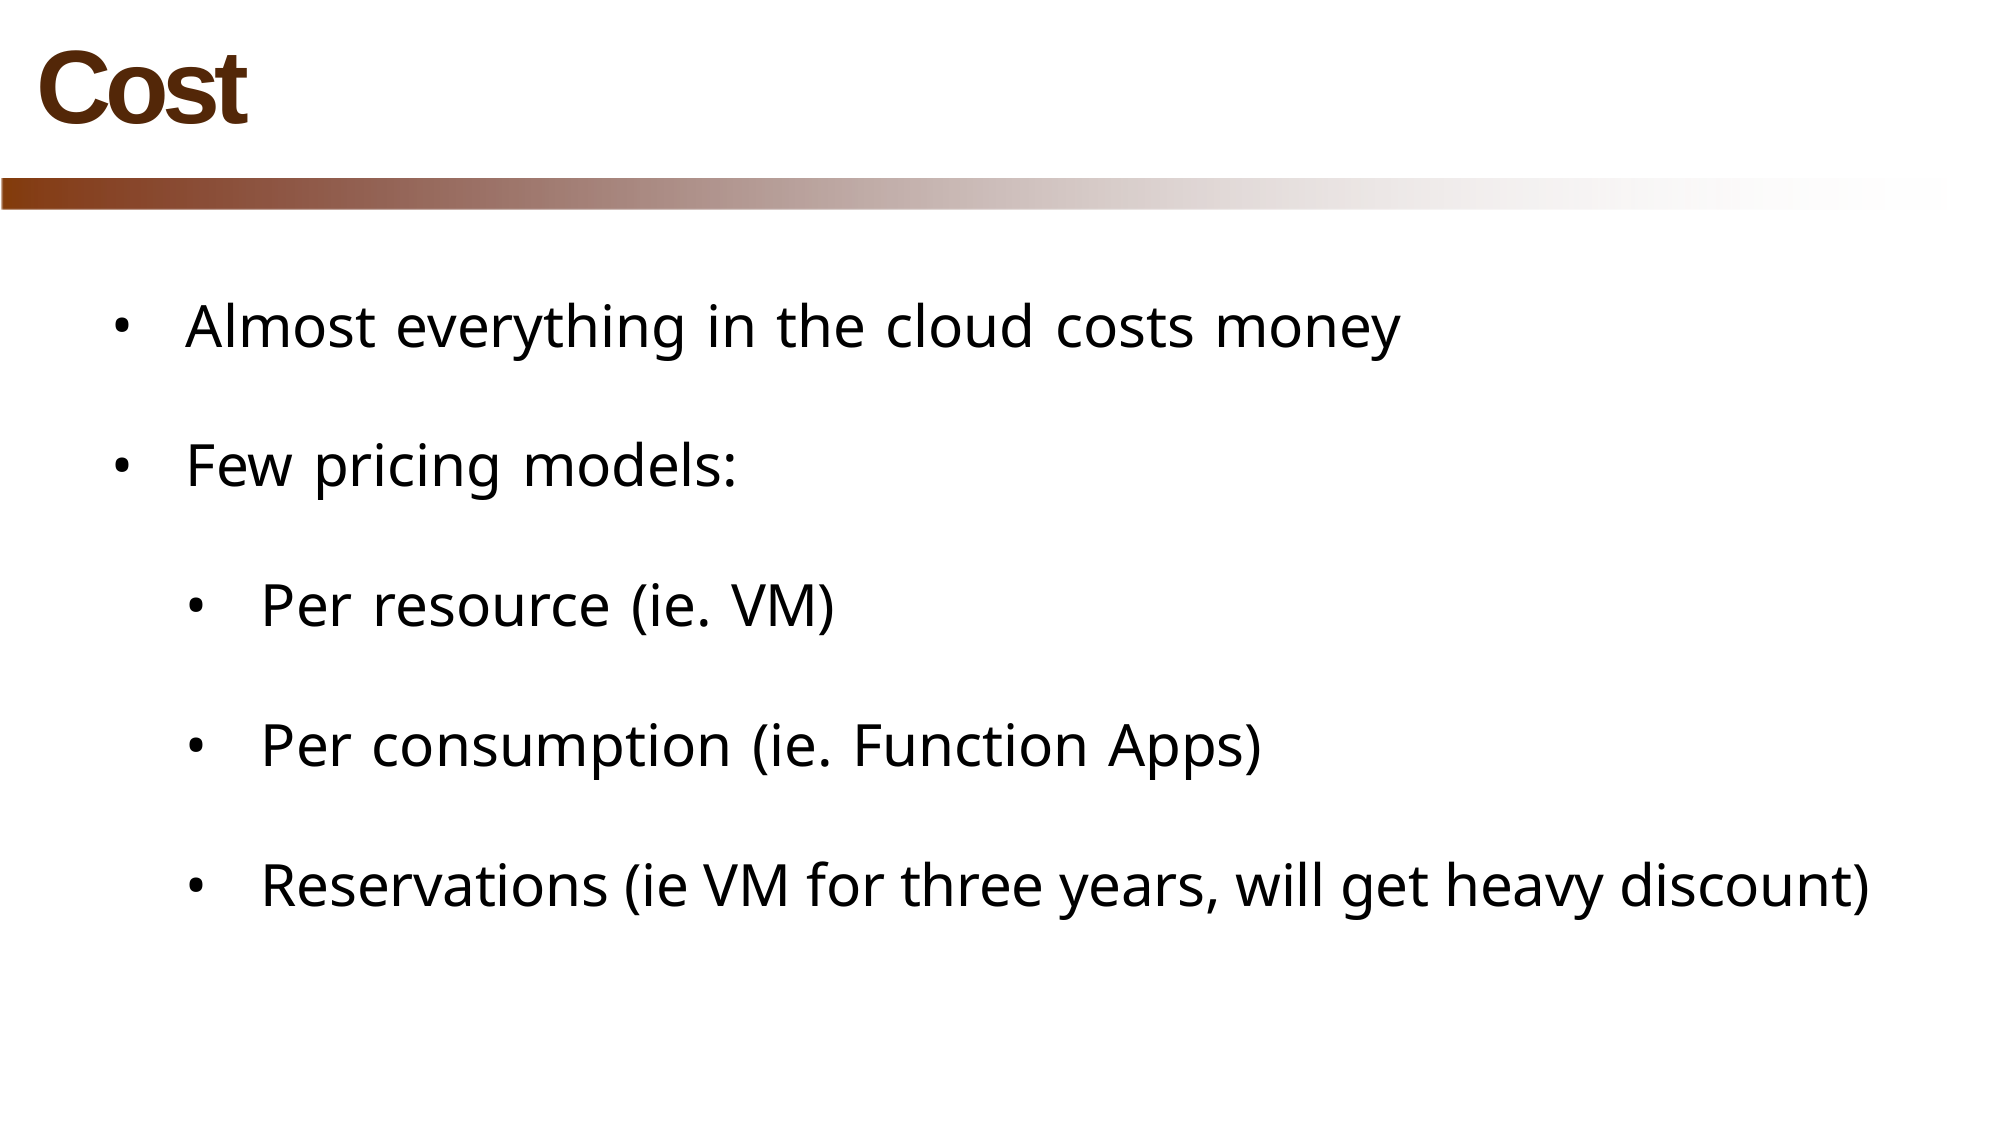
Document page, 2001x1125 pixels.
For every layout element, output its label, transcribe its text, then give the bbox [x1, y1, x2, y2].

text_box Almost everything in the cloud costs money Few pricing models: Per resource (ie. VM) Per consumption (ie. Function Apps) Reservations (ie VM for three years, will get heavy discount) [108, 286, 2000, 919]
title Cost [34, 17, 1838, 208]
picture [1, 178, 1975, 210]
